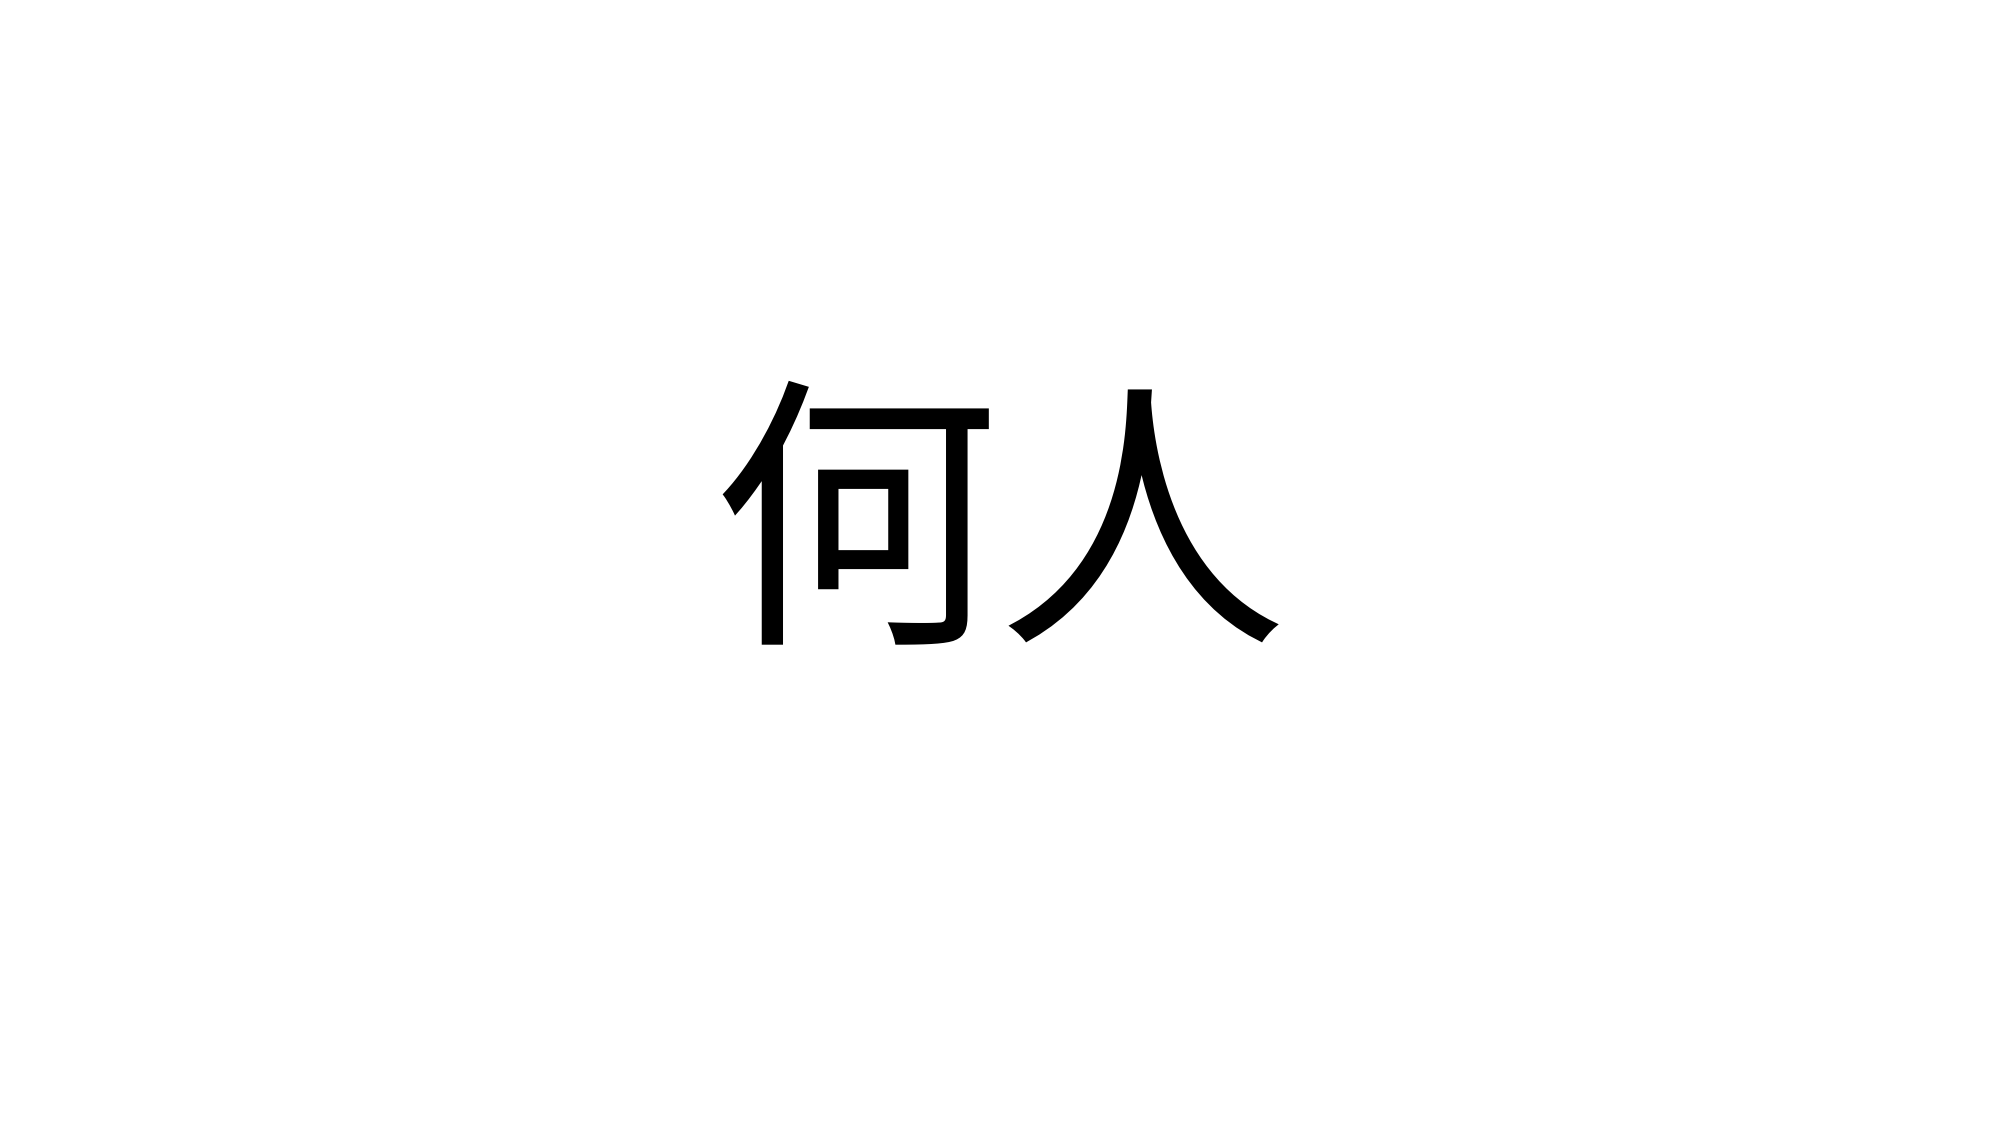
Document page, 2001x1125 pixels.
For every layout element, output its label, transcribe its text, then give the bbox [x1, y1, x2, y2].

title 何人 [137, 59, 1863, 999]
